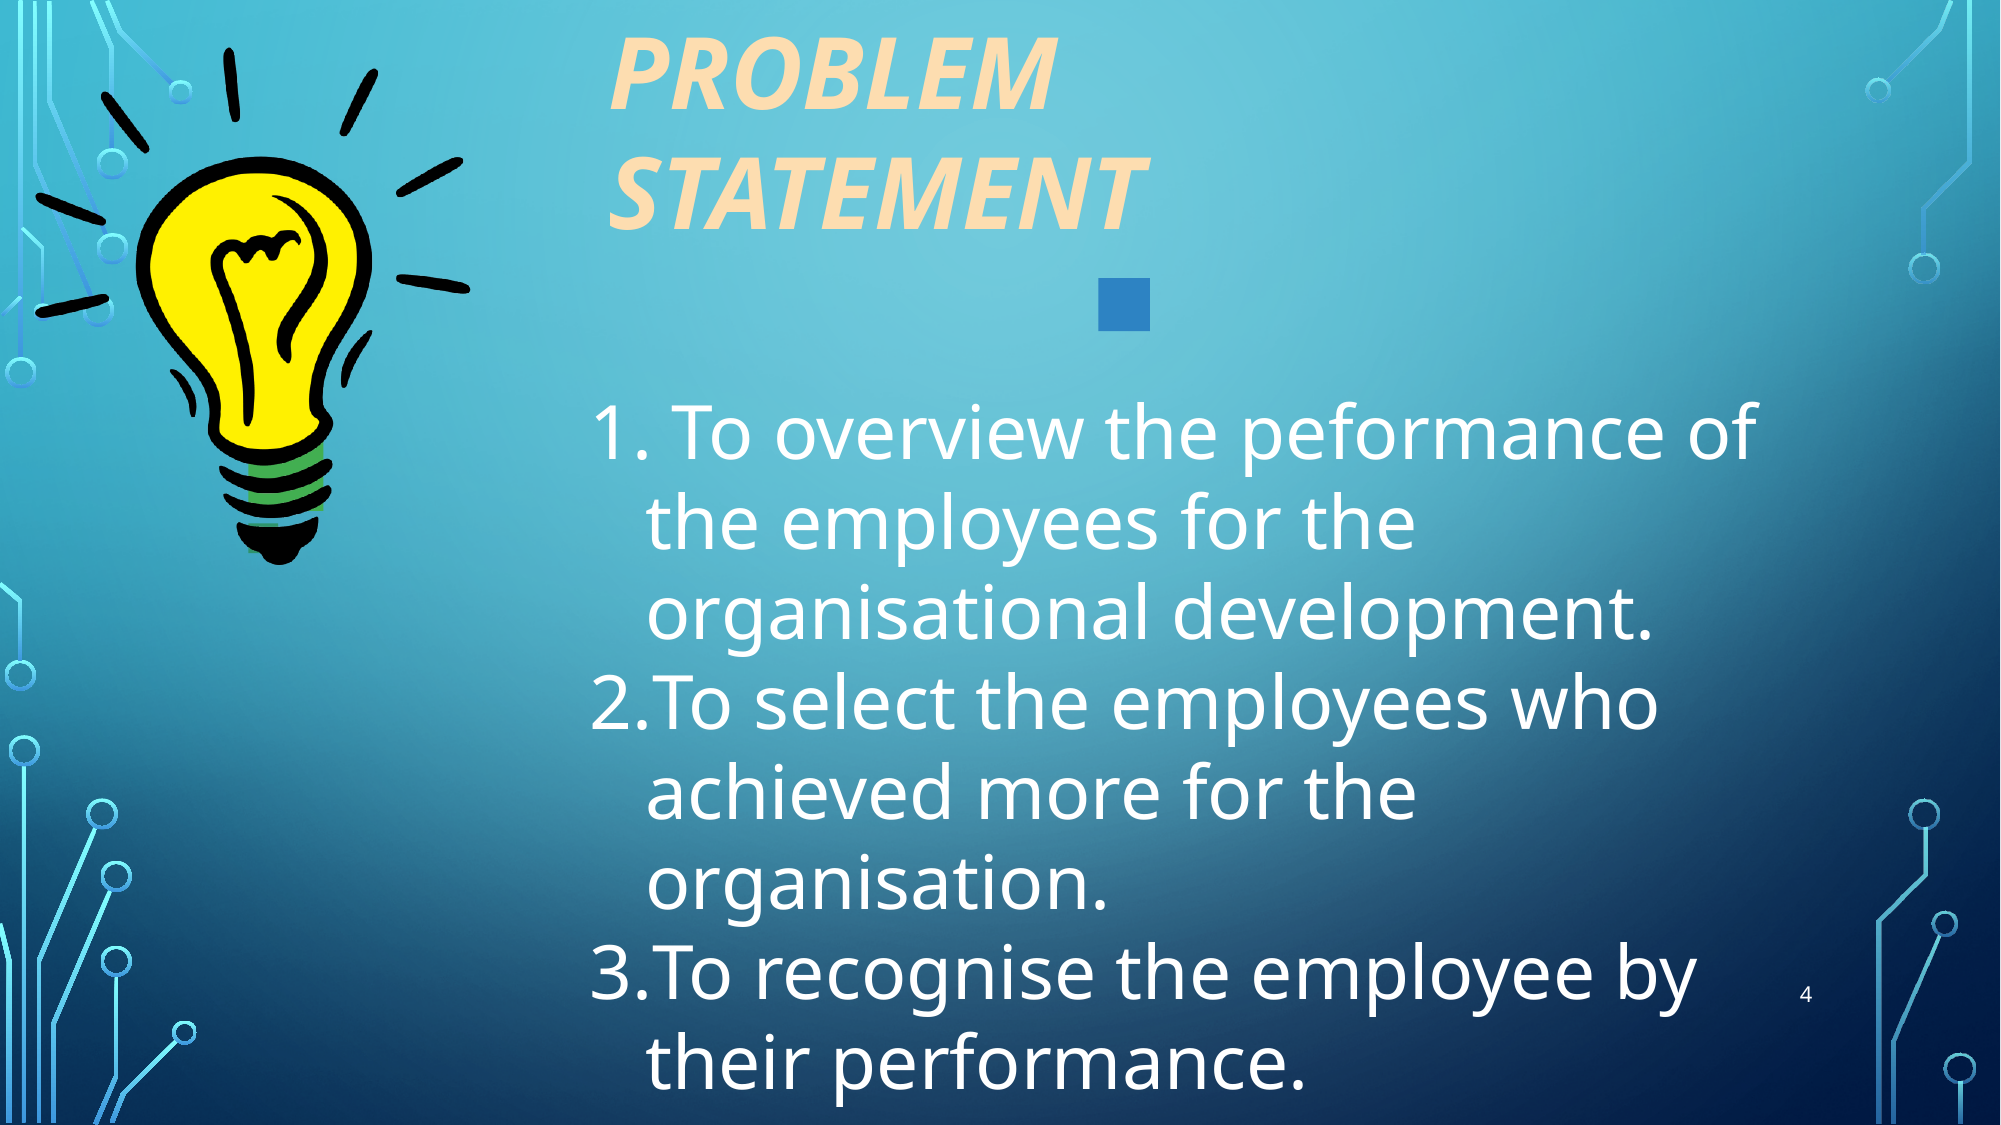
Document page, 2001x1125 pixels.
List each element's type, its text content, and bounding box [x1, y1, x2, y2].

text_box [24, 37, 479, 573]
text_box [1098, 278, 1150, 332]
text_box To overview the peformance of the employees for the organisational development. To select the employees who achieved more for the organisation. To recognise the employee by their performance. [574, 377, 1775, 1125]
slide_number 4 [1775, 668, 1813, 1125]
title PROBLEM STATEMENT [606, 6, 1694, 250]
